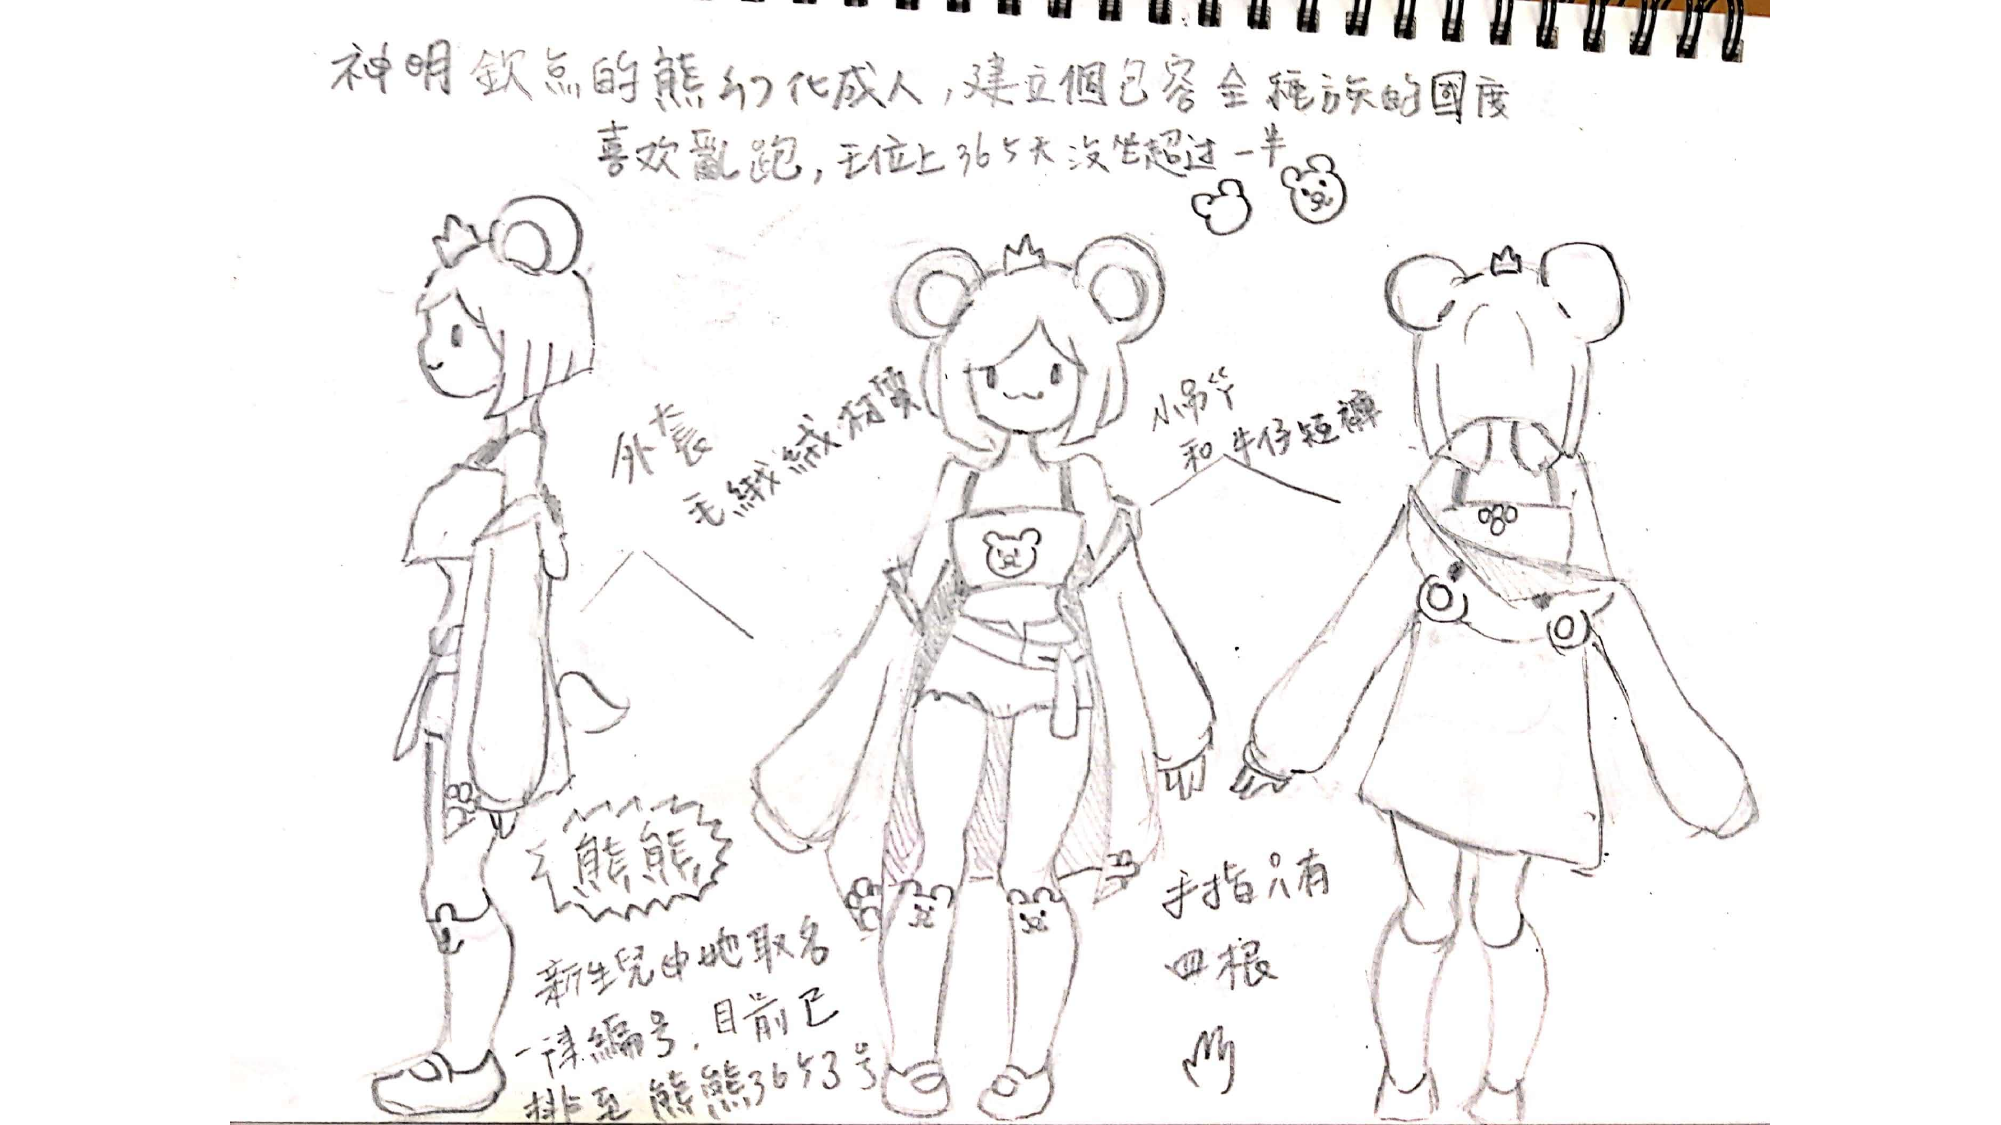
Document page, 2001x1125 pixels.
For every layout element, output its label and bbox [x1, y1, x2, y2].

picture [230, 0, 1770, 1125]
